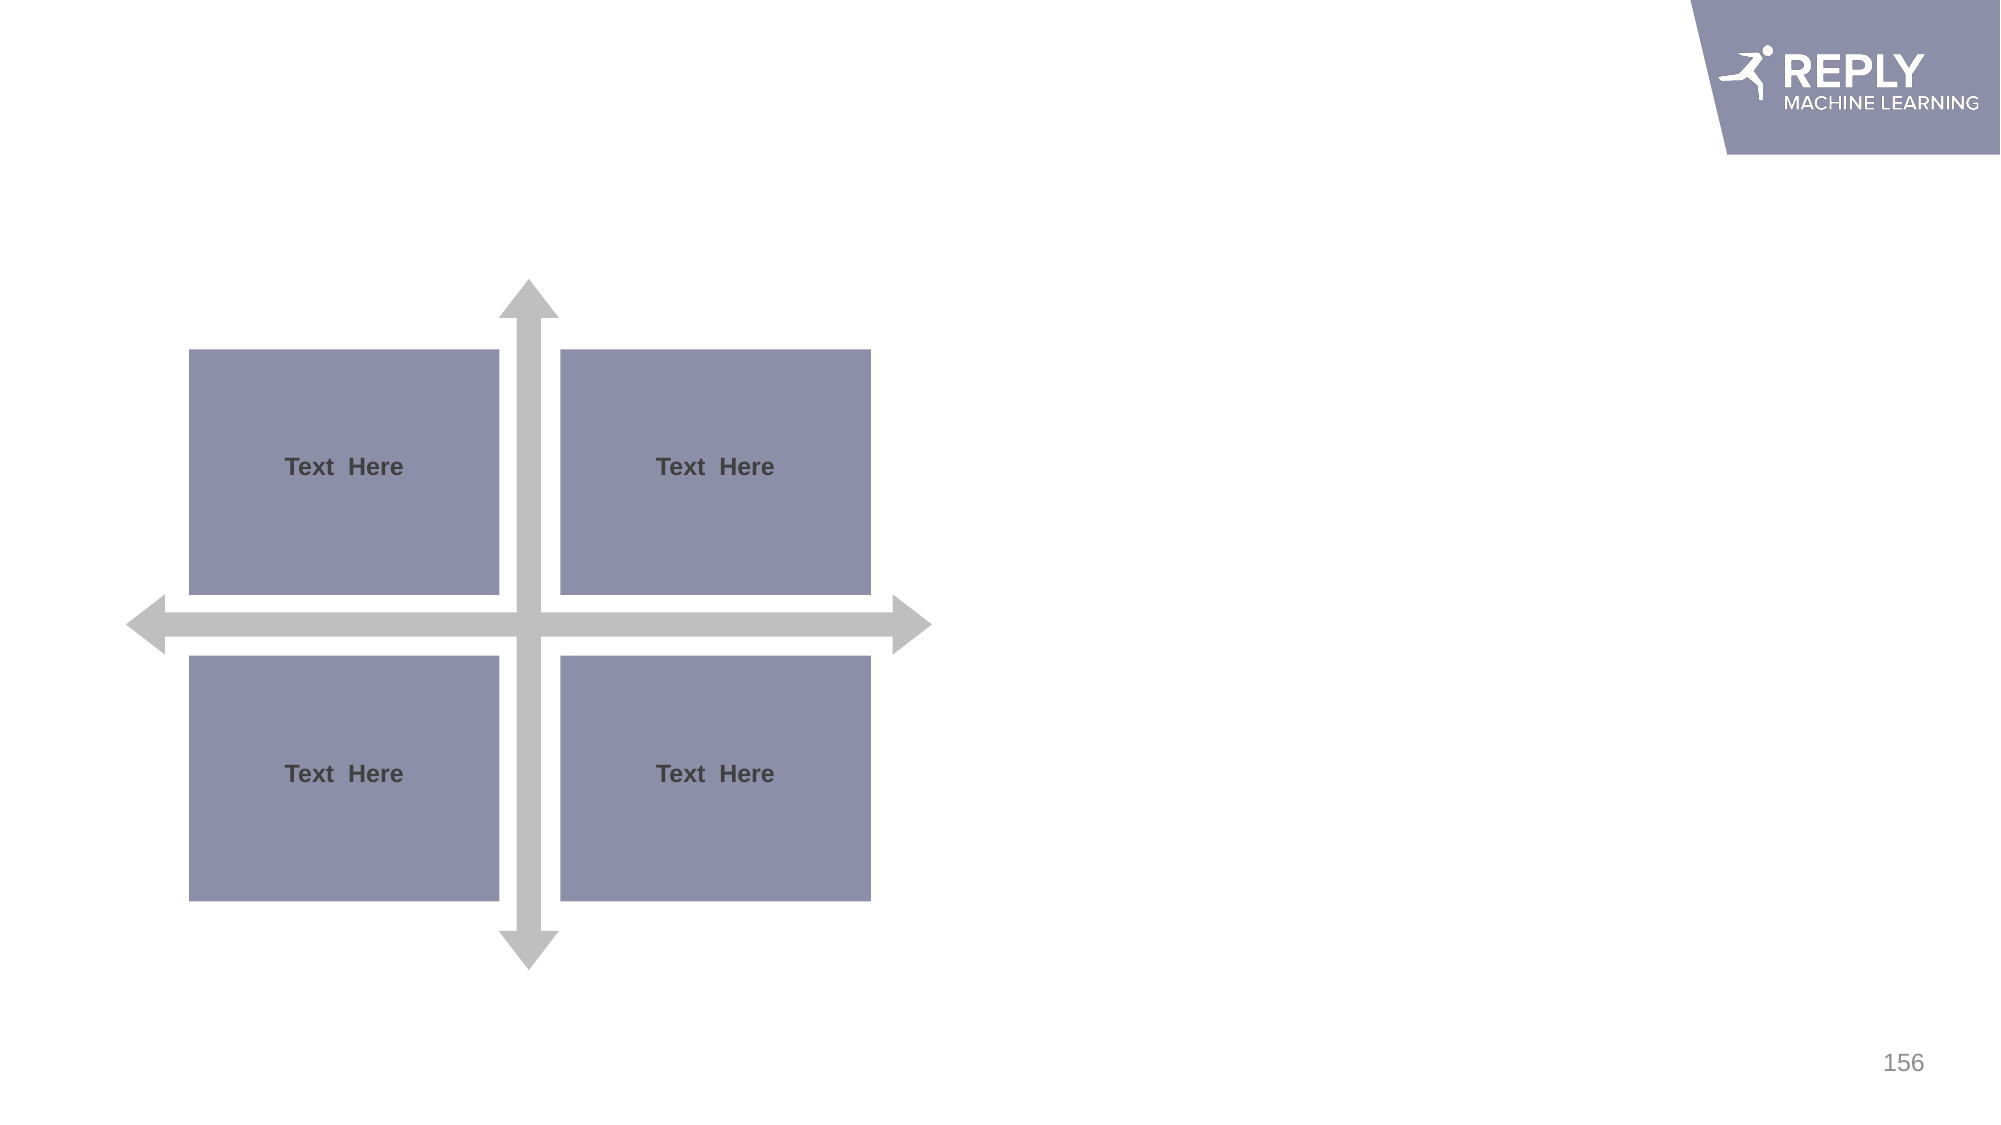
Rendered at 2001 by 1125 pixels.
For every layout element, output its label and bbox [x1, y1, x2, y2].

slide_number [1490, 1042, 1940, 1080]
text_box [125, 278, 932, 971]
